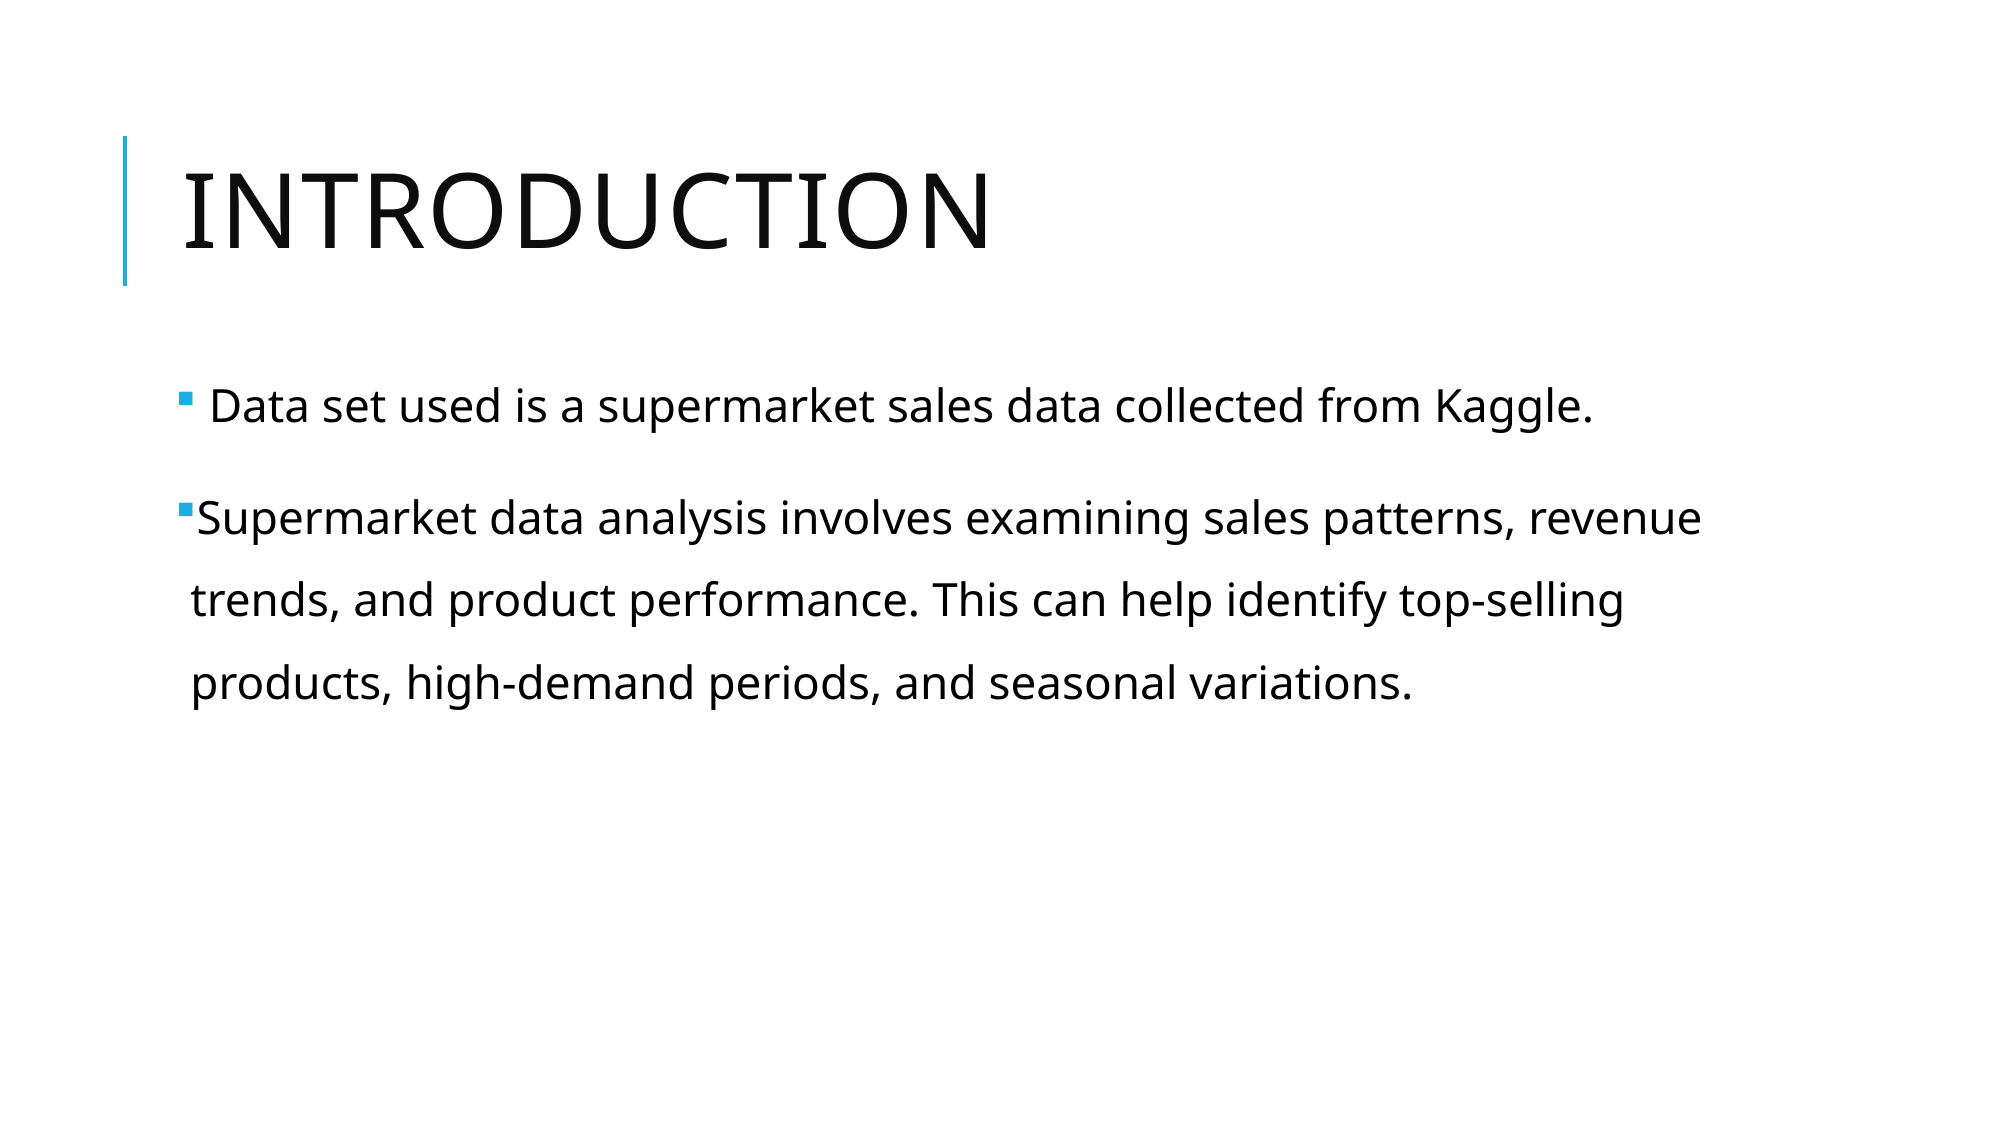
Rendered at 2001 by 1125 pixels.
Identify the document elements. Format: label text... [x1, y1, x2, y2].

title INTRODUCTION [168, 96, 1763, 342]
list Data set used is a supermarket sales data collected from Kaggle. Supermarket data analysis involves examining sales patterns, revenue trends, and product performance. This can help identify top-selling products, high-demand periods, and seasonal variations. [168, 375, 1763, 1035]
